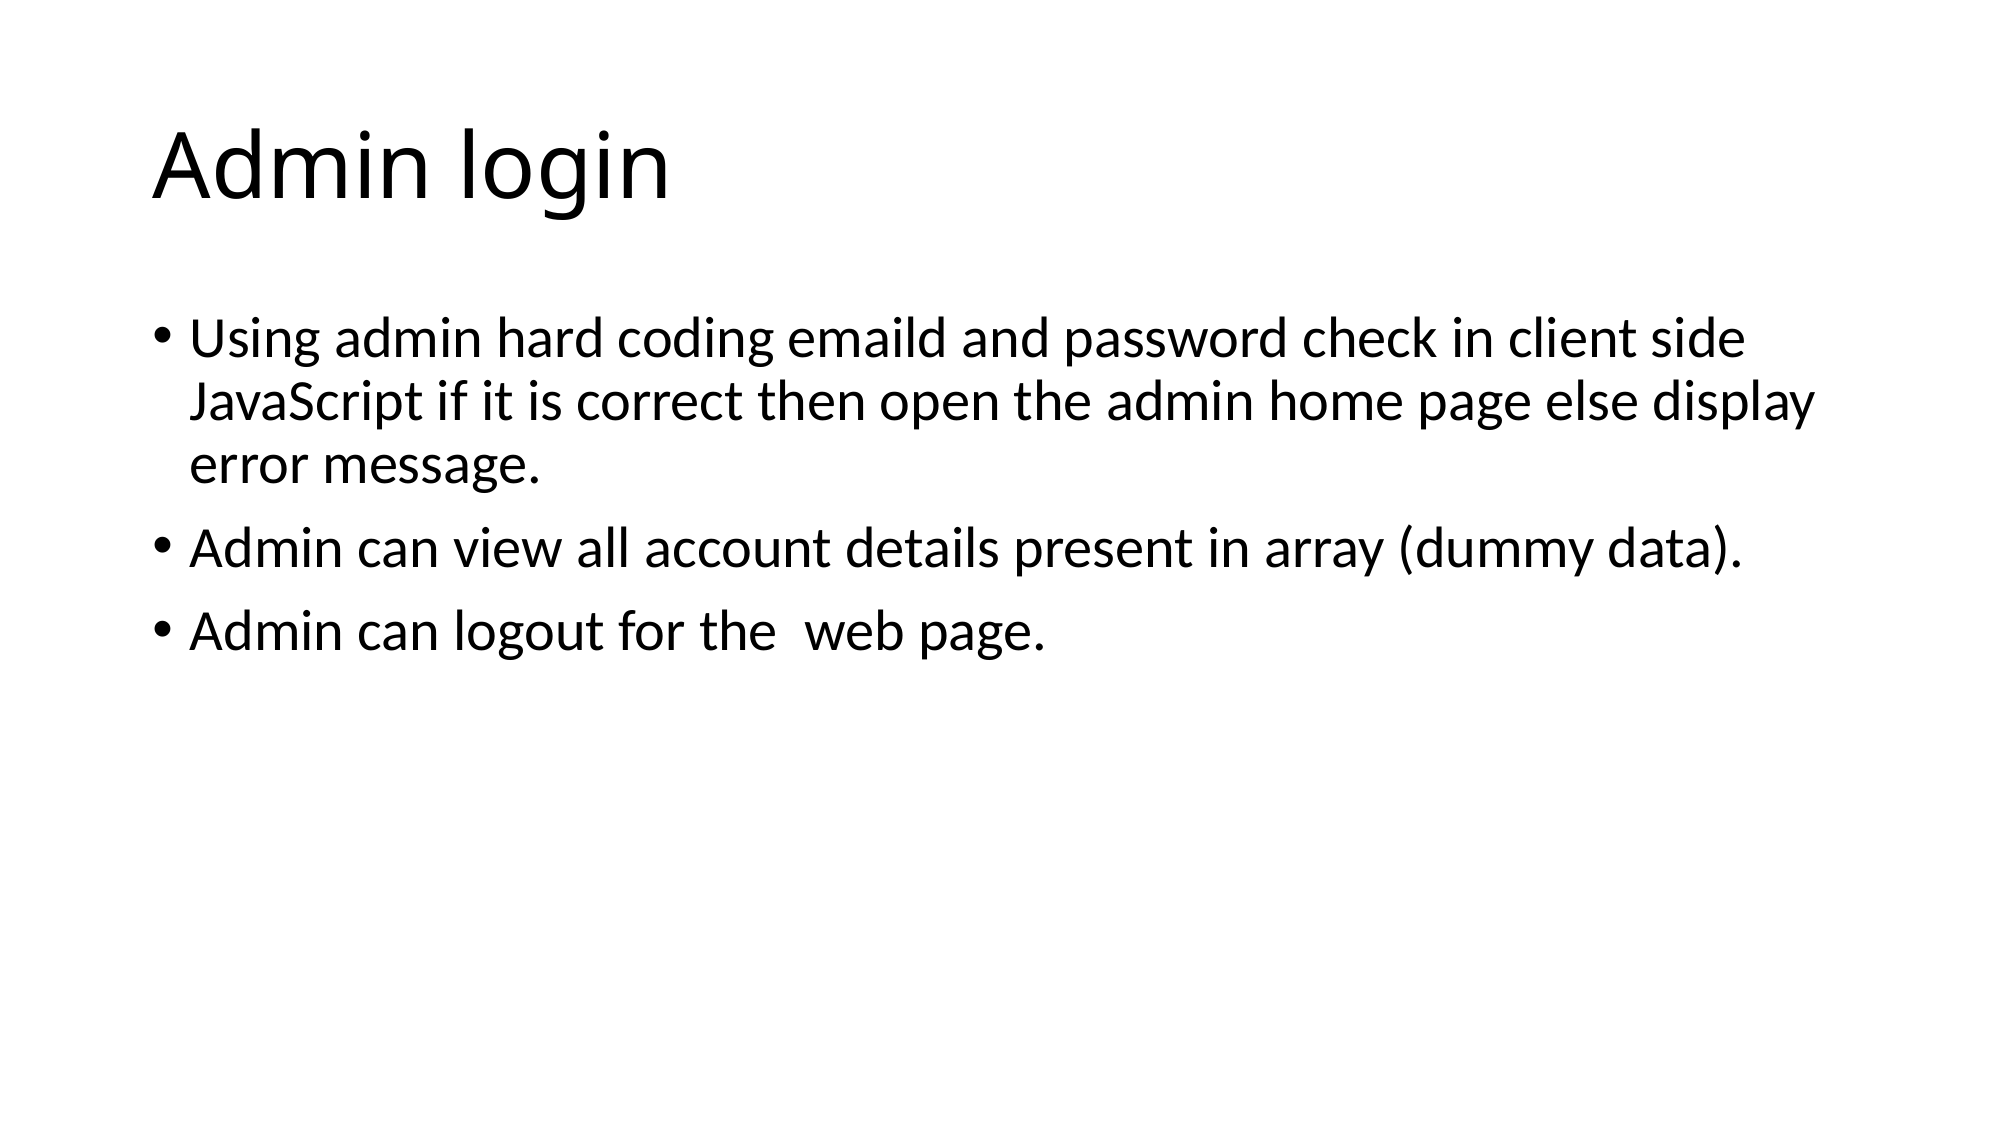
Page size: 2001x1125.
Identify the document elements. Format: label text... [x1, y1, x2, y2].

list Using admin hard coding emaild and password check in client side JavaScript if it is correct then open the admin home page else display error message. Admin can view all account details present in array (dummy data). Admin can logout for the web page. [137, 299, 1863, 1014]
title Admin login [137, 59, 1863, 278]
